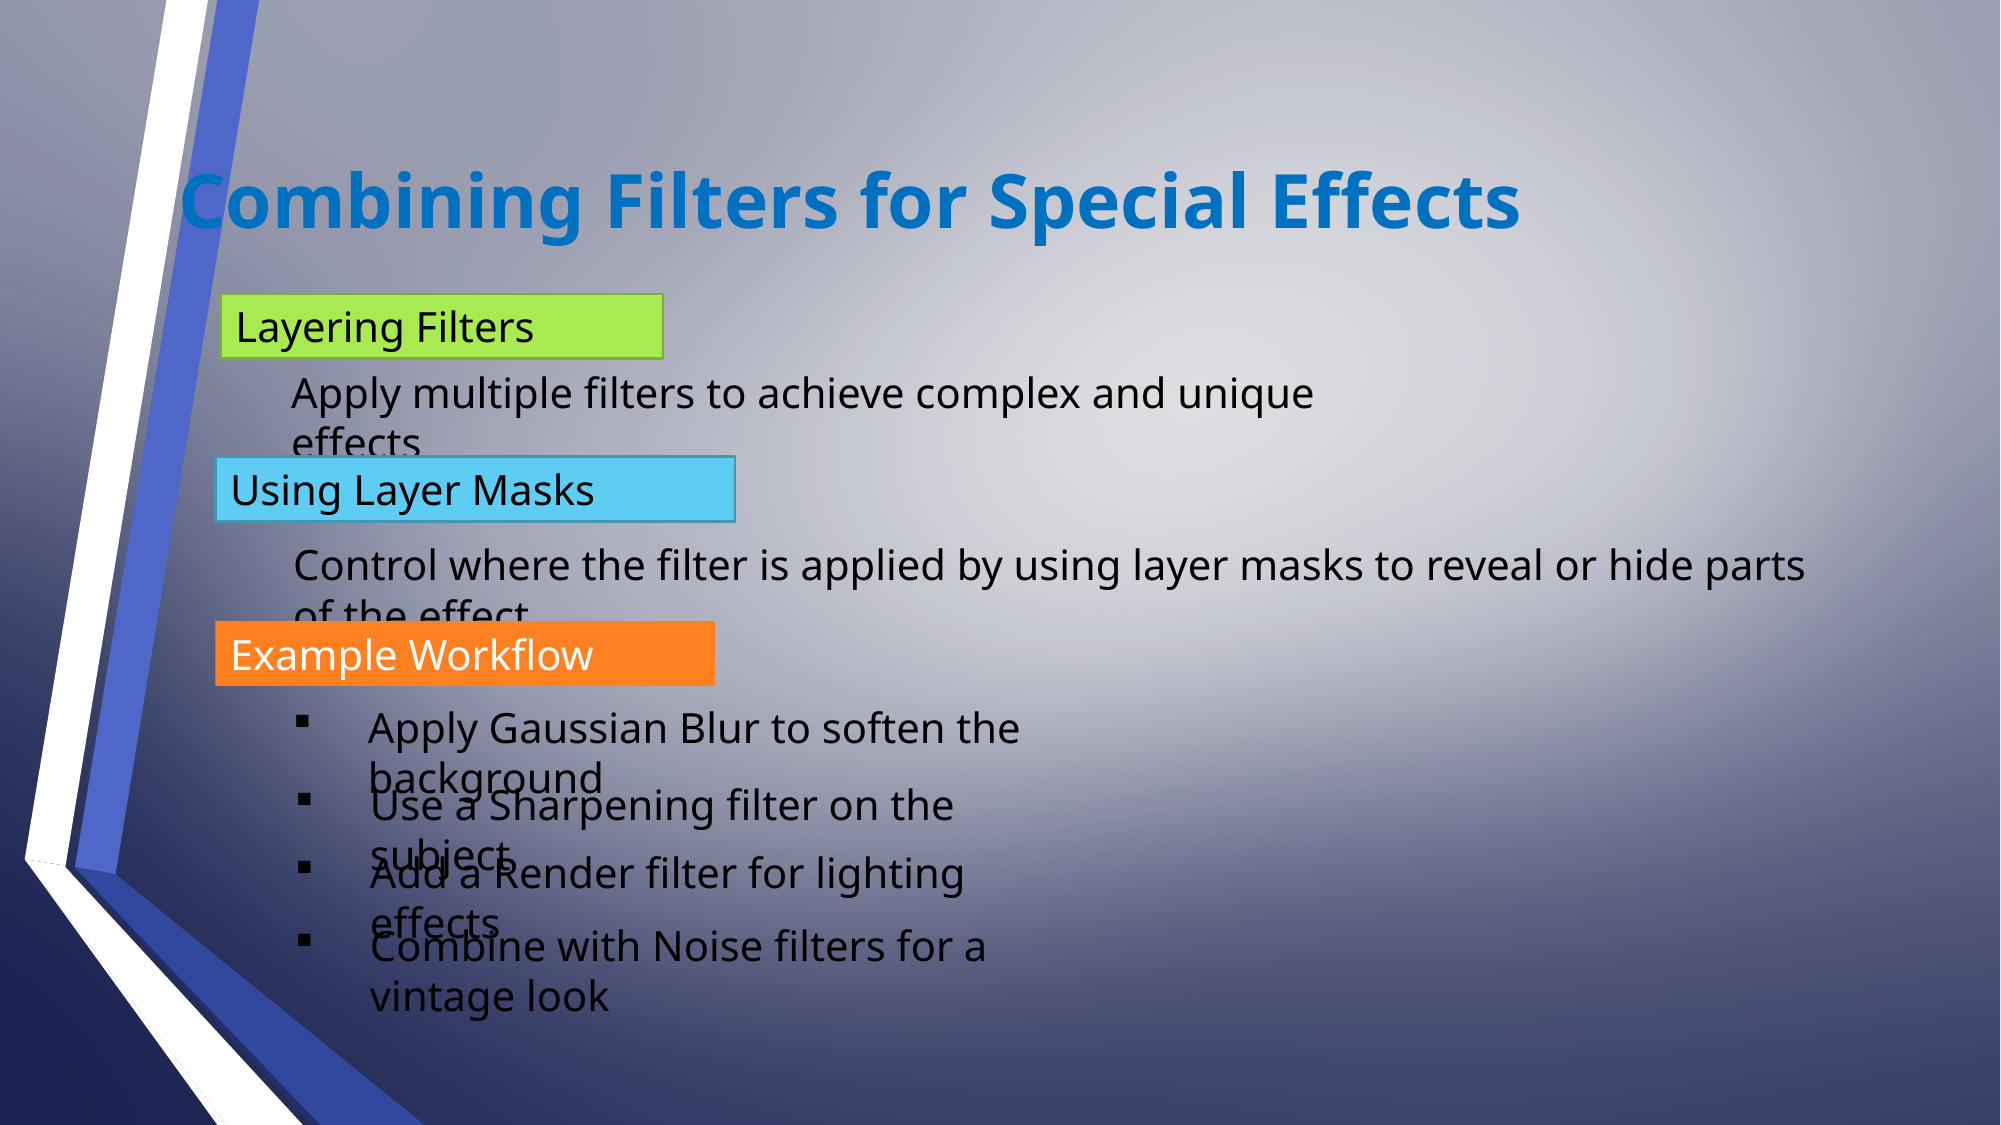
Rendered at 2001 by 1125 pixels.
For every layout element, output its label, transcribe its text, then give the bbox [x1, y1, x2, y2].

text_box Example Workflow [215, 621, 716, 686]
text_box Combining Filters for Special Effects [163, 146, 1539, 251]
text_box Layering Filters [219, 293, 664, 360]
text_box Using Layer Masks [214, 455, 736, 523]
text_box Apply Gaussian Blur to soften the background [278, 694, 1175, 809]
text_box Use a Sharpening filter on the subject [280, 771, 1039, 839]
text_box Apply multiple filters to achieve complex and unique effects [276, 359, 1343, 474]
text_box Control where the filter is applied by using layer masks to reveal or hide parts of the effect [278, 531, 1858, 647]
text_box Add a Render filter for lighting effects [280, 839, 1039, 912]
text_box Combine with Noise filters for a vintage look [280, 912, 1149, 1028]
